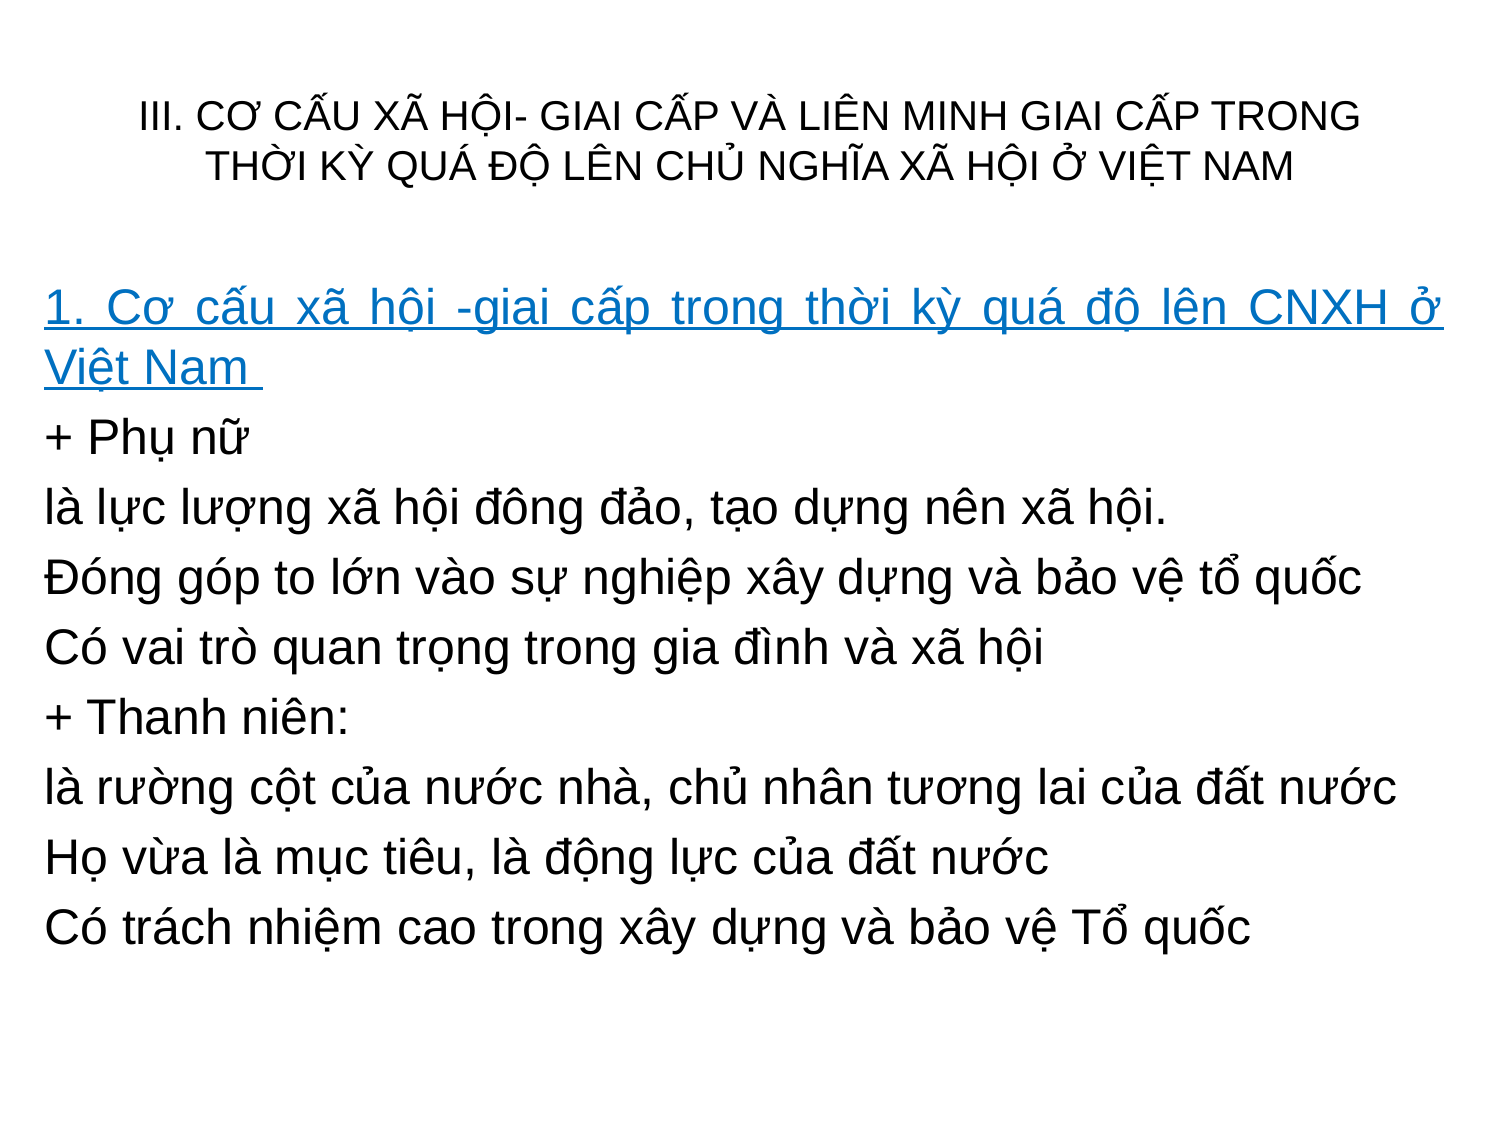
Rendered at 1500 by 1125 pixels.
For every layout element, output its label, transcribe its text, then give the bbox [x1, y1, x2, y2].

title III. CƠ CẤU XÃ HỘI- GIAI CẤP VÀ LIÊN MINH GIAI CẤP TRONG THỜI KỲ QUÁ ĐỘ LÊN CHỦ NGHĨA XÃ HỘI Ở VIỆT NAM [75, 45, 1425, 233]
list 1. Cơ cấu xã hội -giai cấp trong thời kỳ quá độ lên CNXH ở Việt Nam + Phụ nữ là lực lượng xã hội đông đảo, tạo dựng nên xã hội. Đóng góp to lớn vào sự nghiệp xây dựng và bảo vệ tổ quốc Có vai trò quan trọng trong gia đình và xã hội + Thanh niên: là rường cột của nước nhà, chủ nhân tương lai của đất nước Họ vừa là mục tiêu, là động lực của đất nước Có trách nhiệm cao trong xây dựng và bảo vệ Tổ quốc [29, 267, 1459, 1125]
